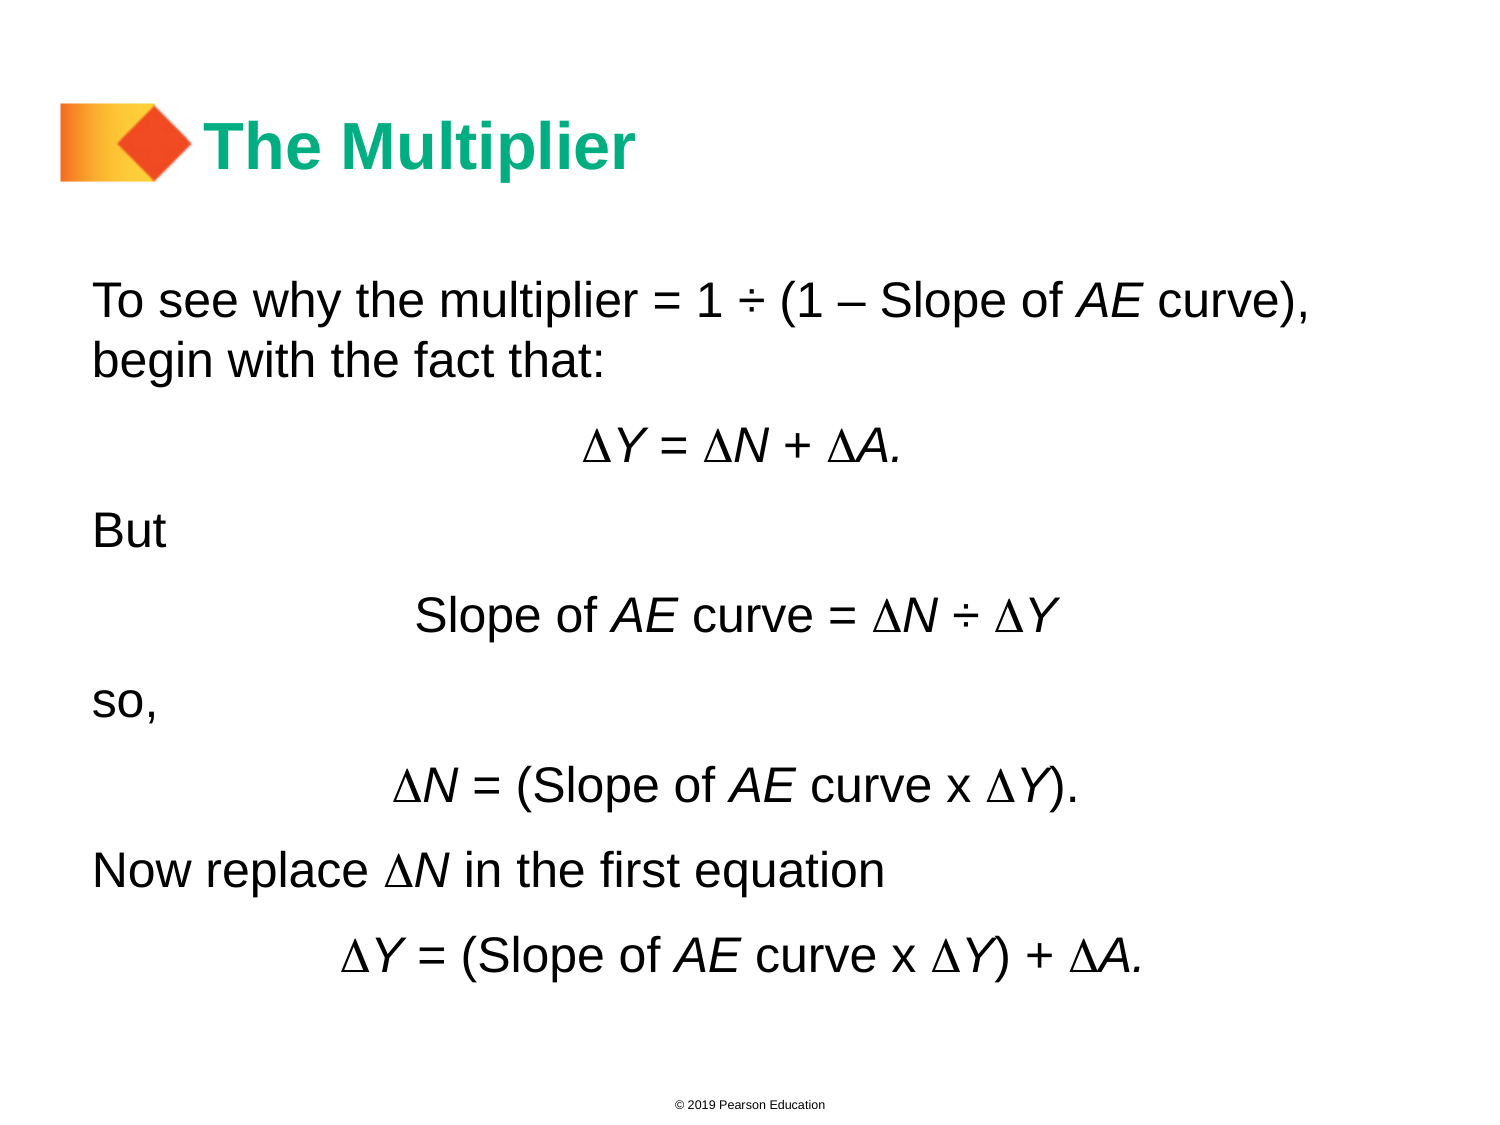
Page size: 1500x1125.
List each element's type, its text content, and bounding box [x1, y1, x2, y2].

picture [59, 102, 188, 184]
title The Multiplier [188, 50, 1364, 236]
list To see why the multiplier = 1 ÷ (1 – Slope of AE curve), begin with the fact that: DY = DN + DA. But Slope of AE curve = DN ÷ DY so, DN = (Slope of AE curve x DY). Now replace DN in the first equation DY = (Slope of AE curve x DY) + DA. [59, 259, 1410, 1003]
